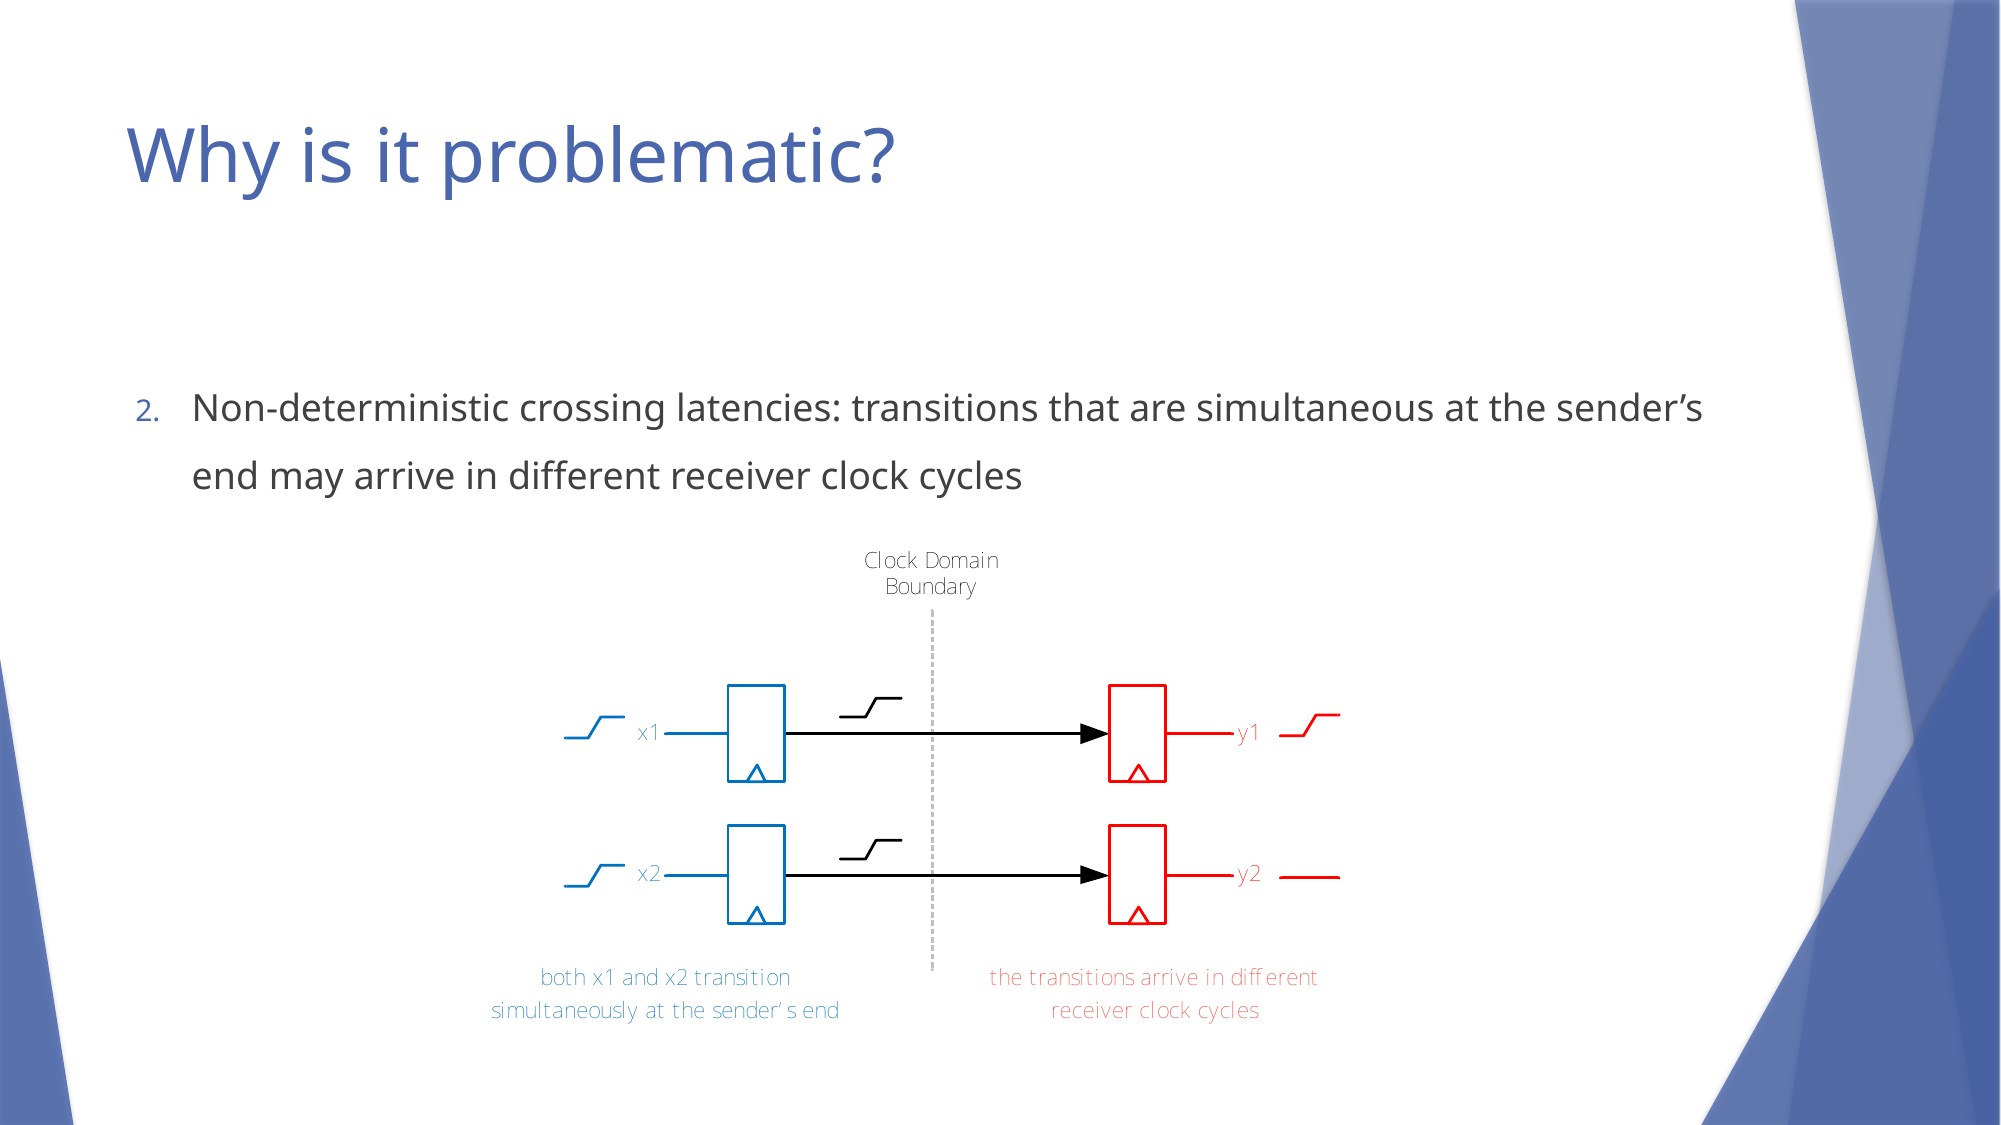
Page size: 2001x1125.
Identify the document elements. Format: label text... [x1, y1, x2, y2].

list Non-deterministic crossing latencies: transitions that are simultaneous at the sender’s end may arrive in different receiver clock cycles [111, 354, 1721, 992]
picture [487, 541, 1345, 1030]
title Why is it problematic? [111, 99, 1721, 317]
